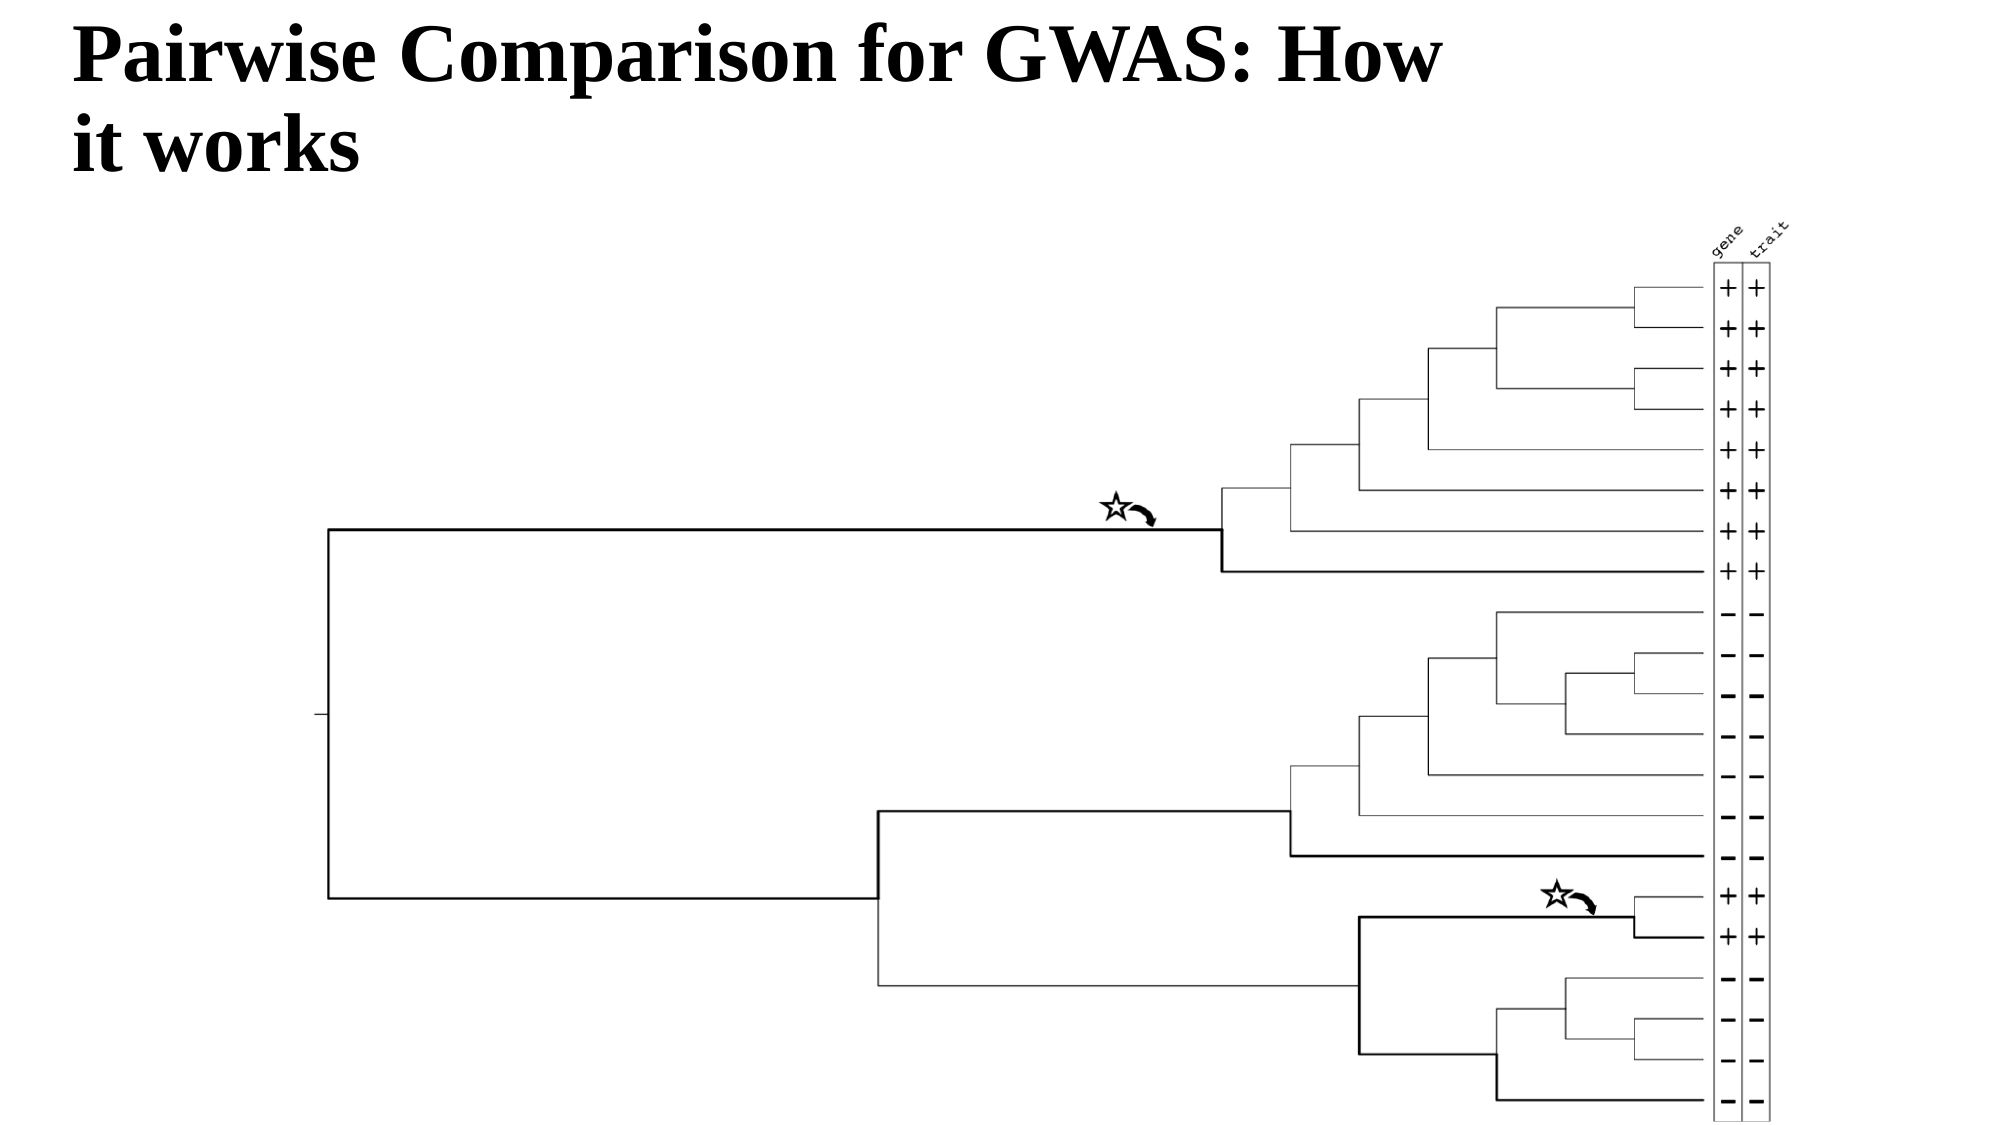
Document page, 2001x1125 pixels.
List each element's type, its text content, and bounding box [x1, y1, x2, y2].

title Pairwise Comparison for GWAS: How it works [57, 0, 1493, 200]
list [261, 199, 1828, 1125]
